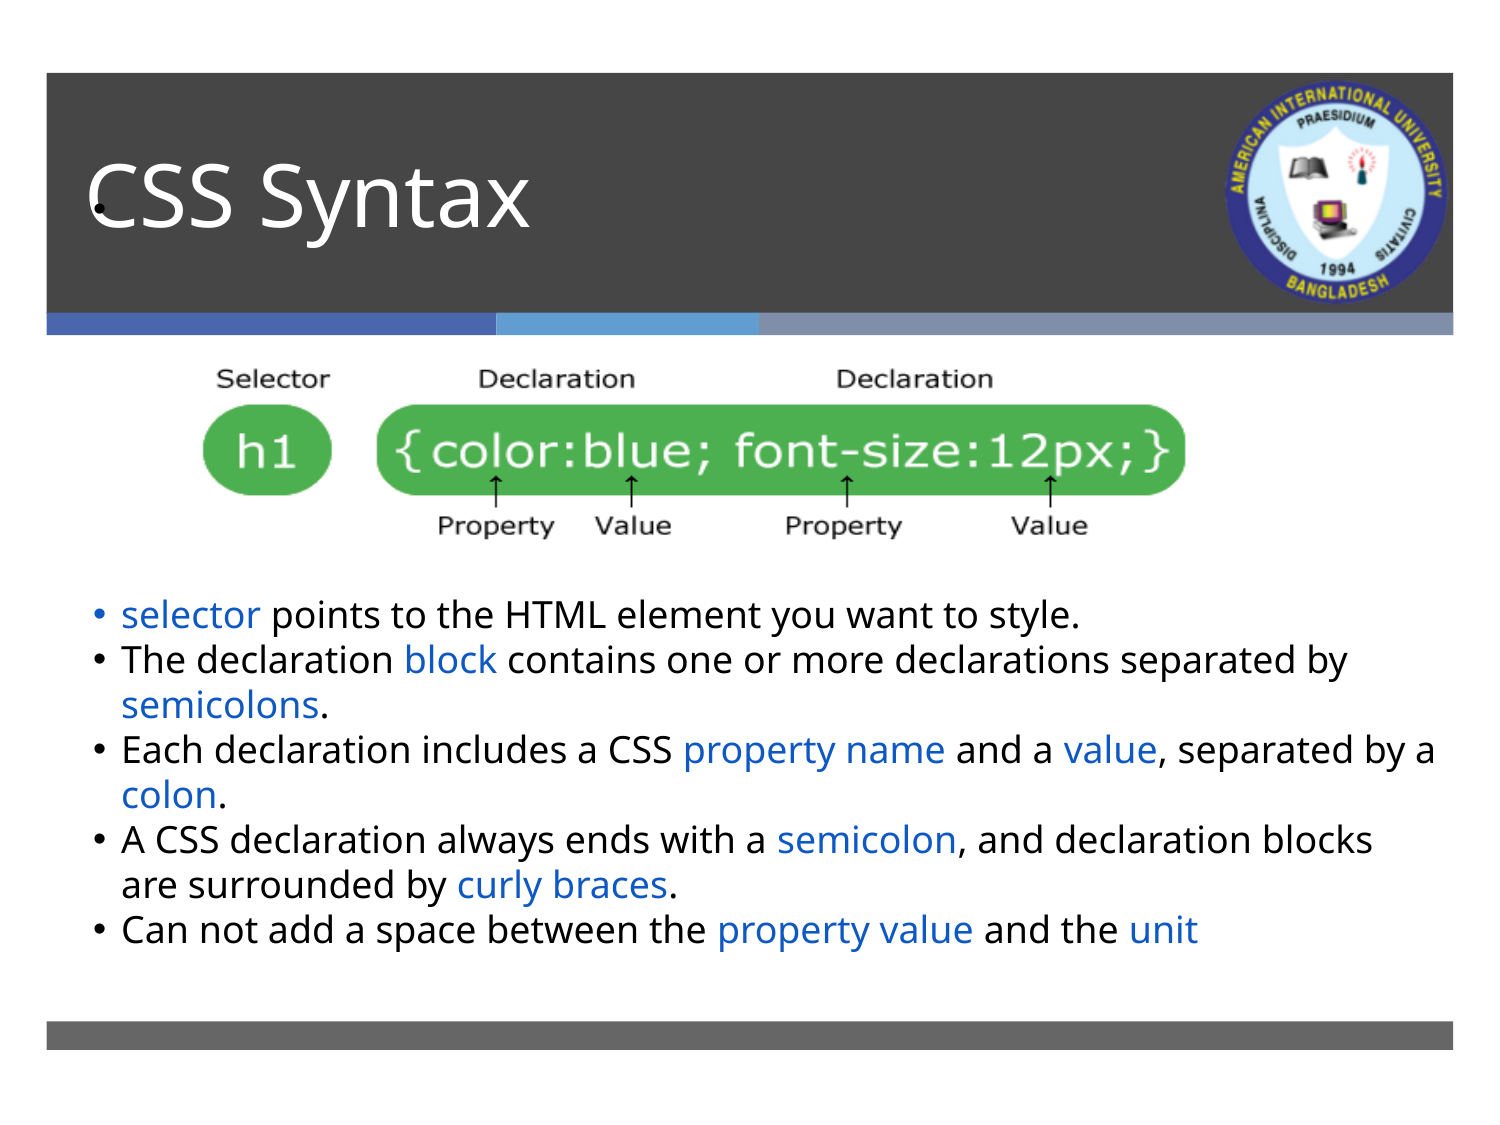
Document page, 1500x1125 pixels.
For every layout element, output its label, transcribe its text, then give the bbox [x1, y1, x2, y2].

text_box selector points to the HTML element you want to style. The declaration block contains one or more declarations separated by semicolons. Each declaration includes a CSS property name and a value, separated by a colon. A CSS declaration always ends with a semicolon, and declaration blocks are surrounded by curly braces. Can not add a space between the property value and the unit [78, 178, 1454, 1004]
picture [1351, 75, 1454, 178]
picture [200, 364, 1189, 545]
title CSS Syntax [69, 73, 1351, 253]
